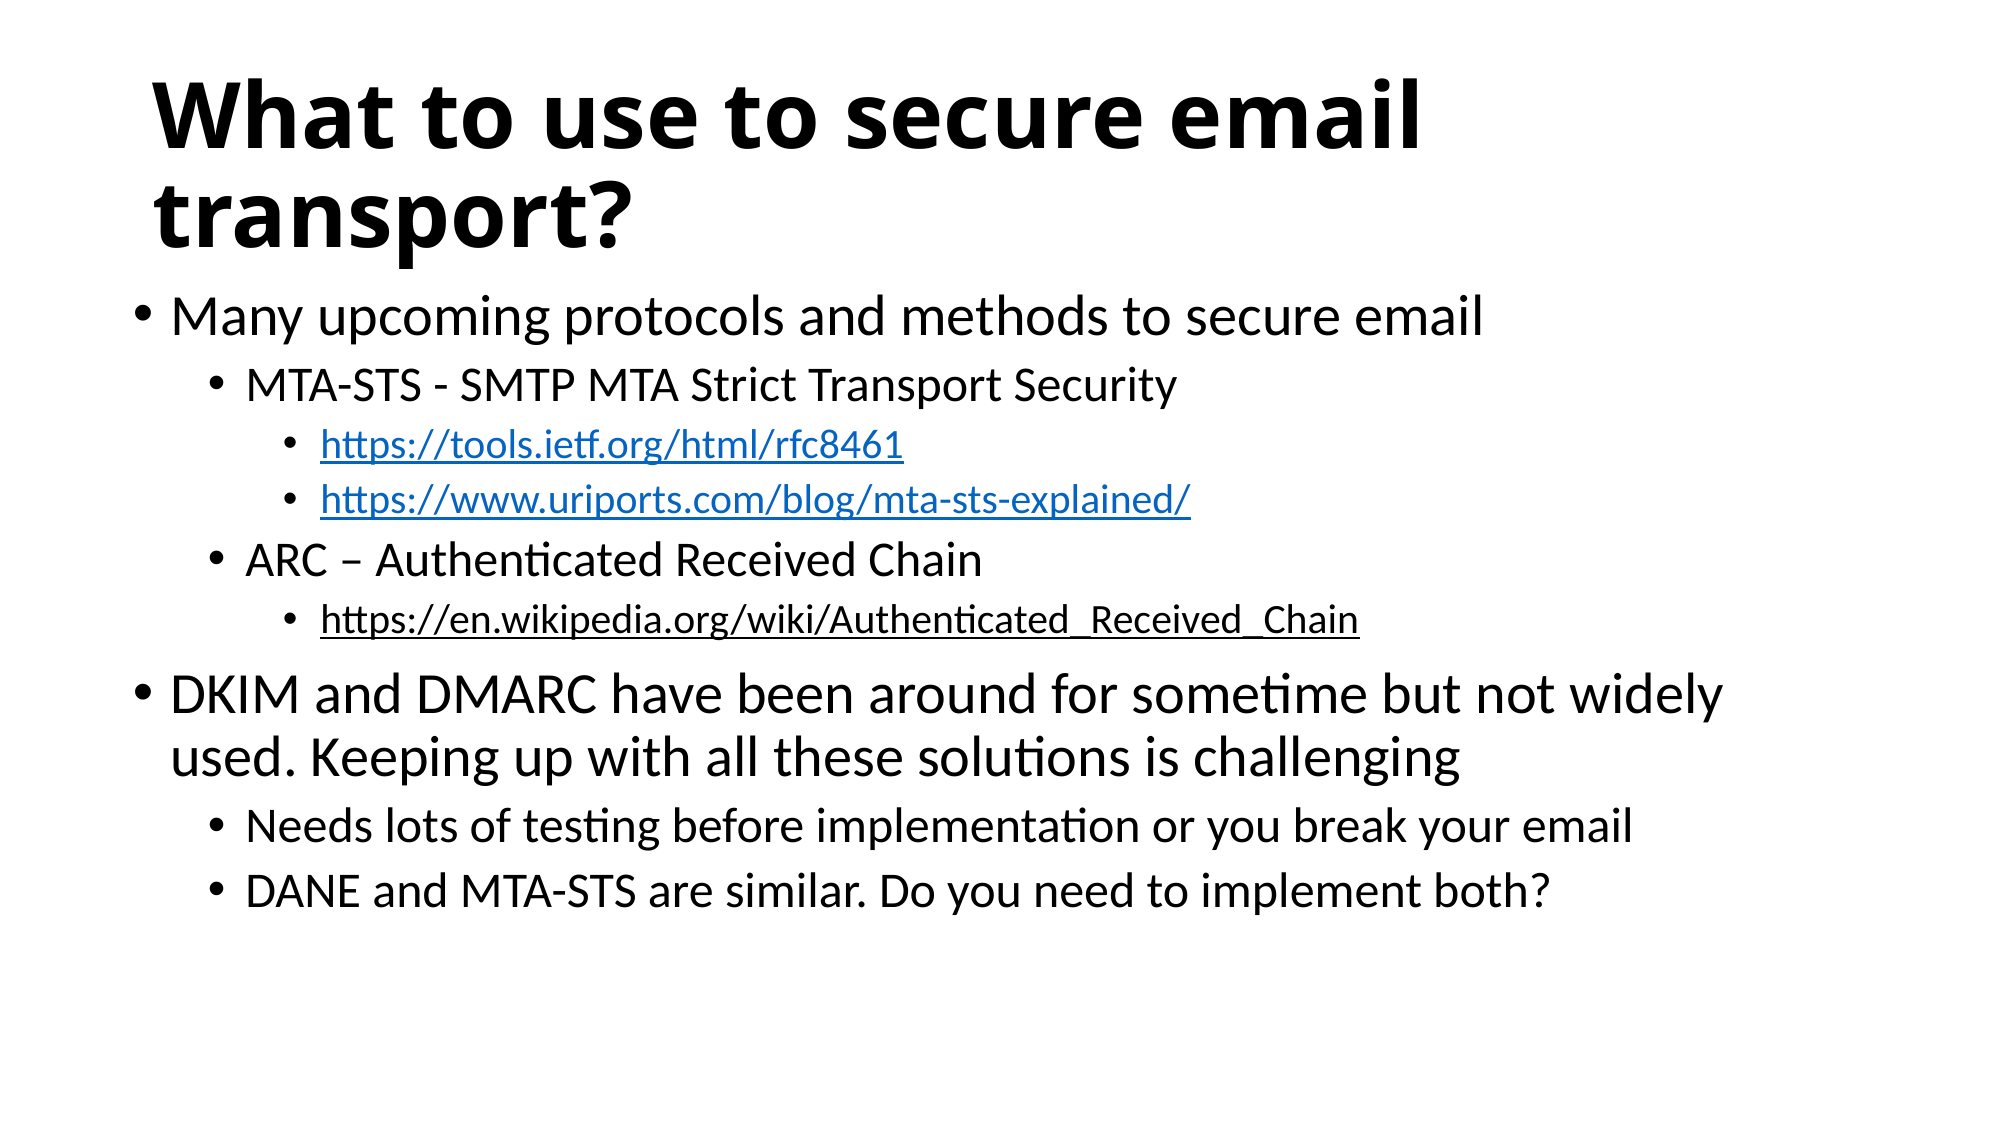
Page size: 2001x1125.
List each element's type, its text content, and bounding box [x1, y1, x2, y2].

list Many upcoming protocols and methods to secure email MTA-STS - SMTP MTA Strict Transport Security https://tools.ietf.org/html/rfc8461 https://www.uriports.com/blog/mta-sts-explained/ ARC – Authenticated Received Chain https://en.wikipedia.org/wiki/Authenticated_Received_Chain DKIM and DMARC have been around for sometime but not widely used. Keeping up with all these solutions is challenging Needs lots of testing before implementation or you break your email DANE and MTA-STS are similar. Do you need to implement both? [117, 277, 1843, 1089]
title What to use to secure email transport? [137, 59, 1863, 278]
